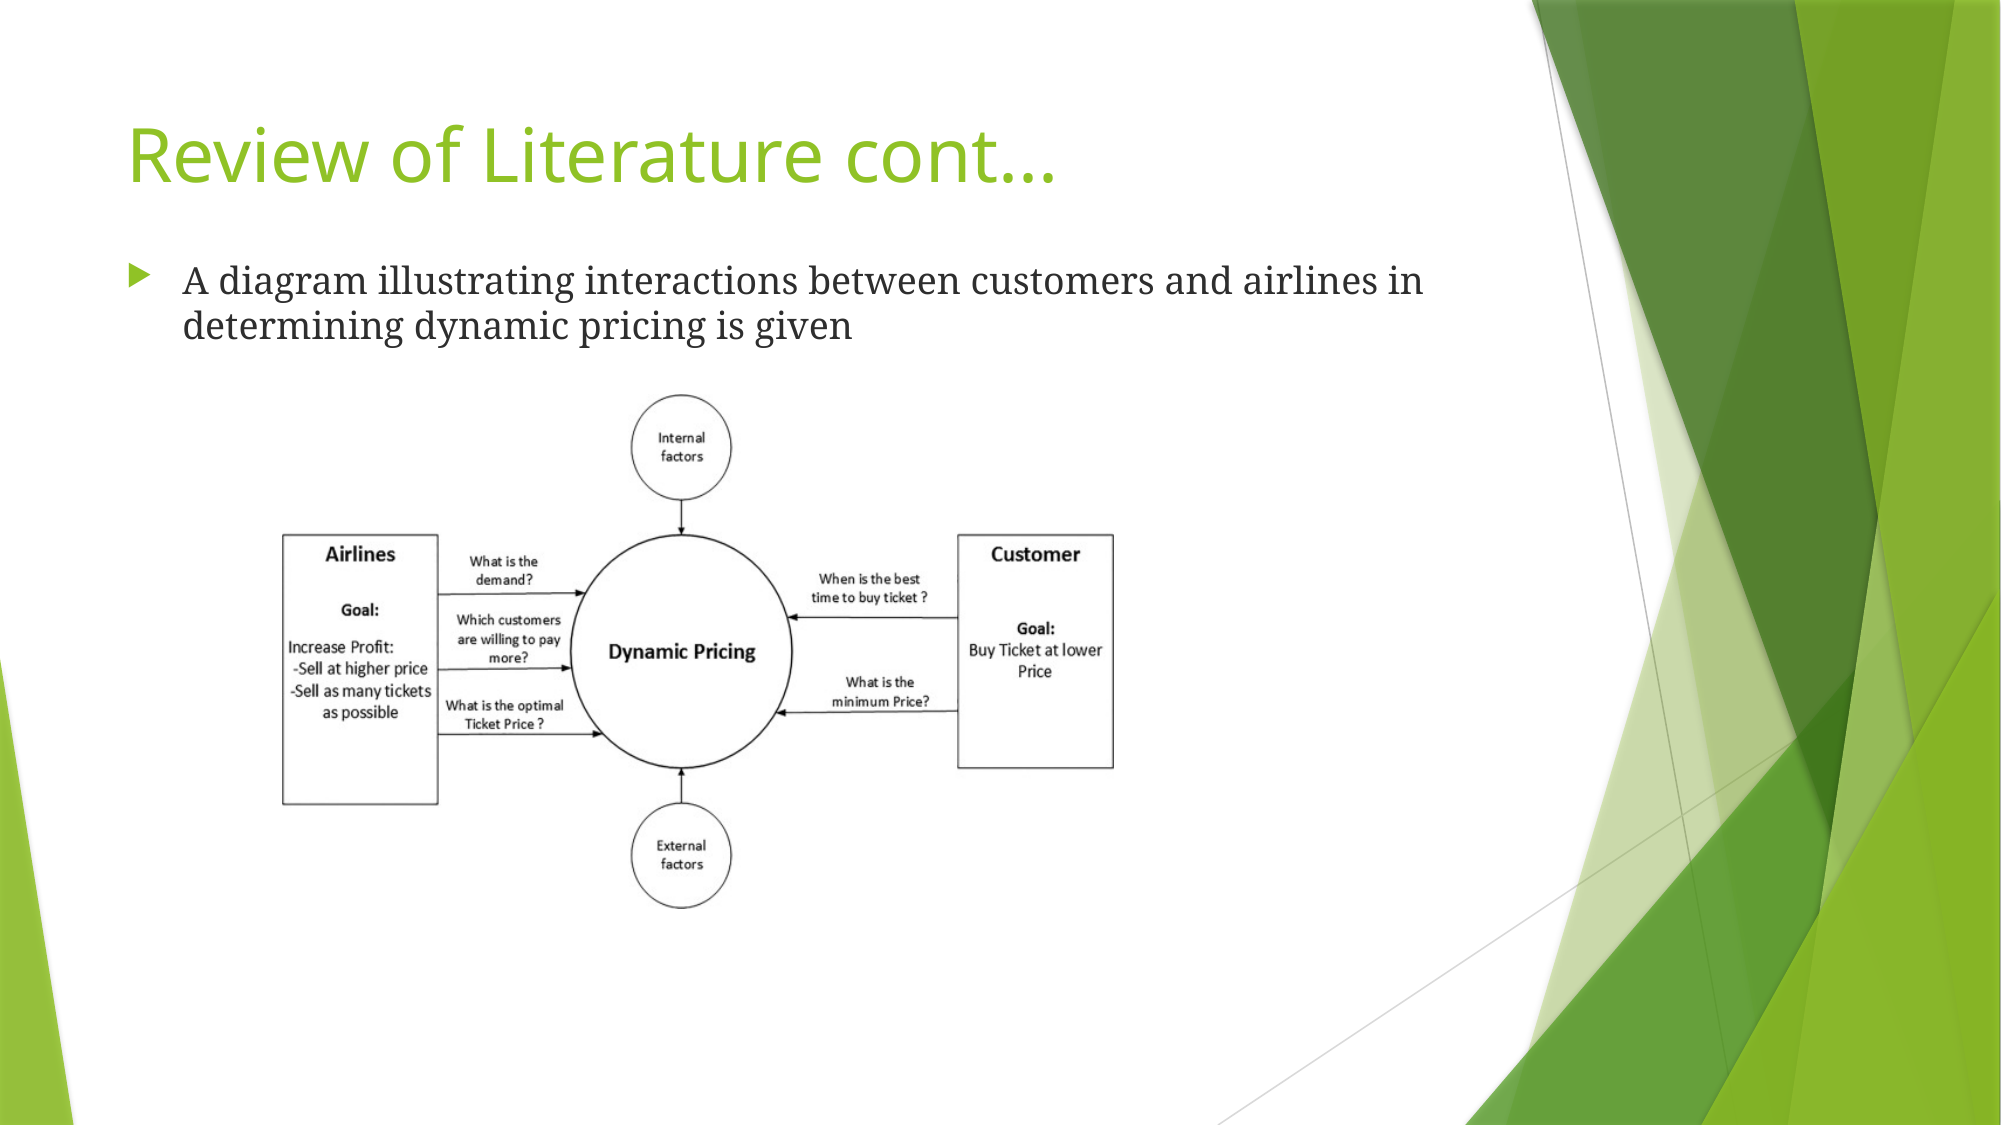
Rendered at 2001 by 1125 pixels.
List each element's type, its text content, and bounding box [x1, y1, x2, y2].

list A diagram illustrating interactions between customers and airlines in determining dynamic pricing is given [111, 249, 1522, 992]
title Review of Literature cont... [111, 99, 1522, 249]
picture [281, 393, 1114, 910]
